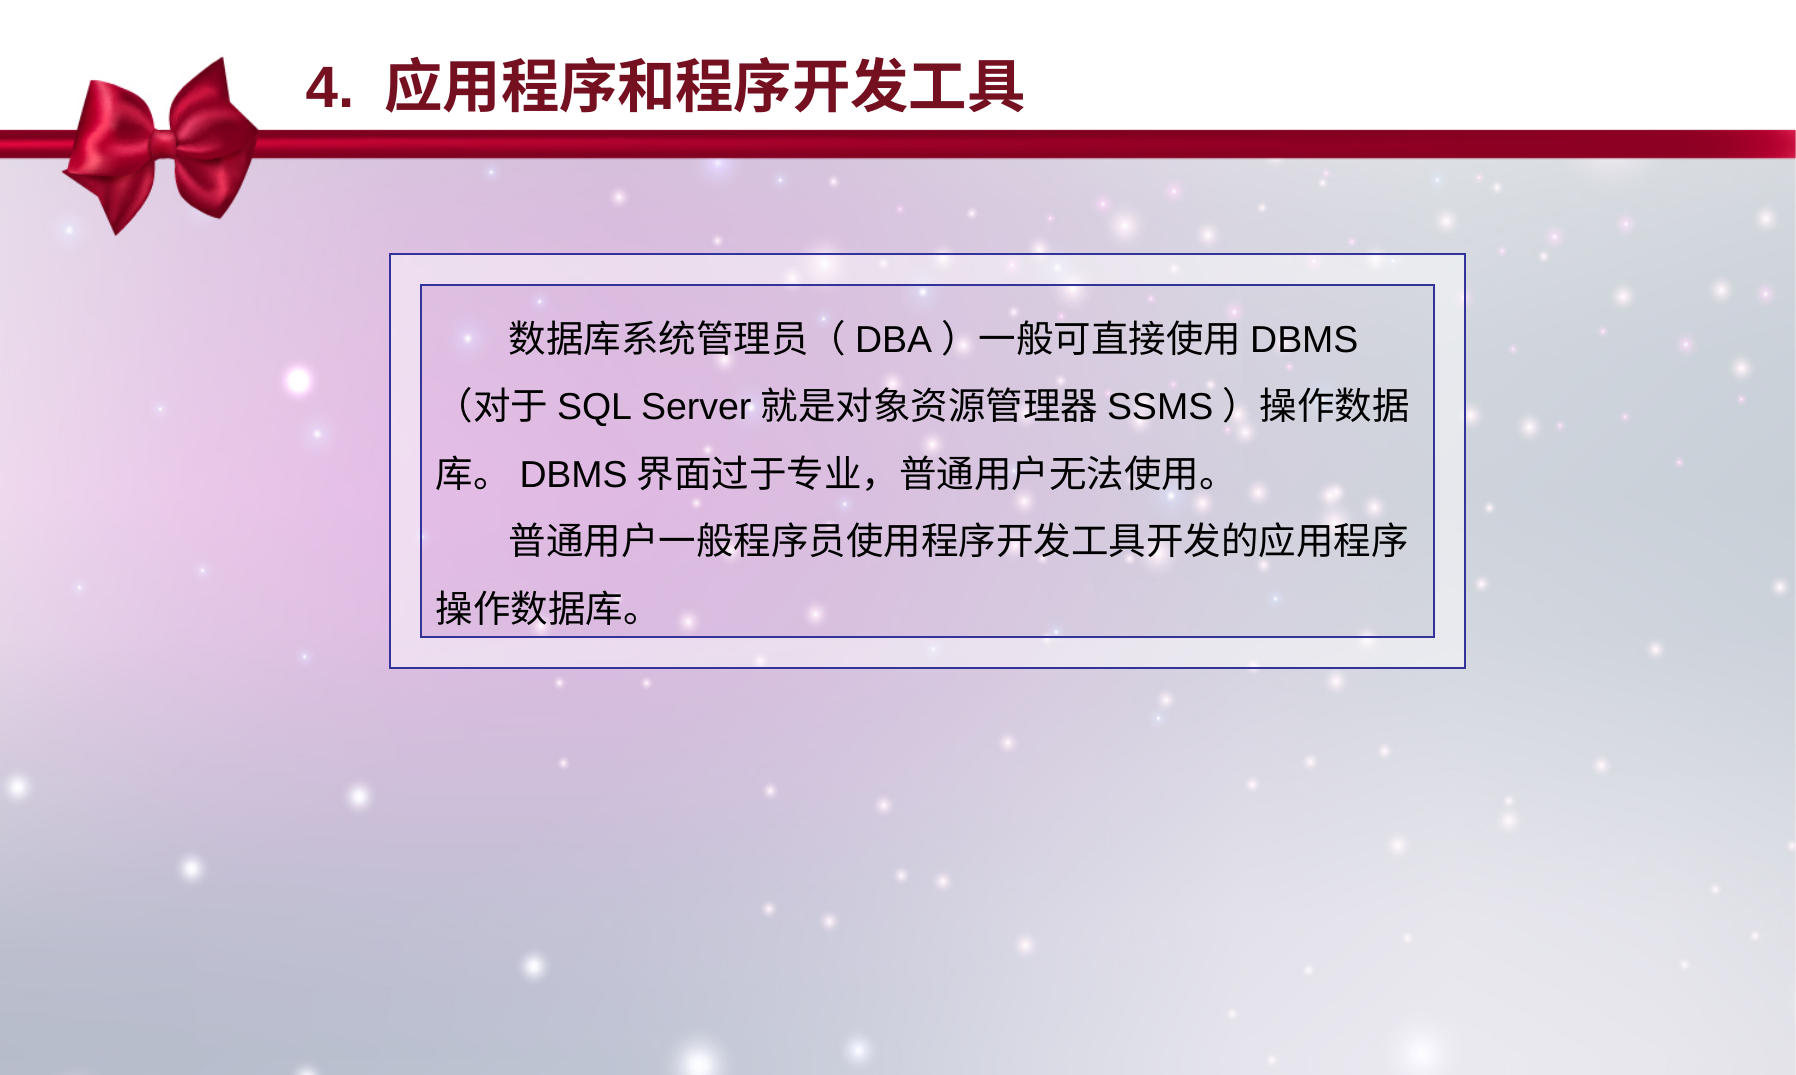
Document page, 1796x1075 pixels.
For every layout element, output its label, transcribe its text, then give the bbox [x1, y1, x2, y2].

picture [0, 0, 1796, 1075]
text_box 4. 应用程序和程序开发工具 [286, 40, 1045, 129]
text_box 数据库系统管理员（DBA）一般可直接使用DBMS（对于SQL Server就是对象资源管理器SSMS）操作数据库。DBMS界面过于专业，普通用户无法使用。 普通用户一般程序员使用程序开发工具开发的应用程序操作数据库。 [389, 253, 1466, 669]
